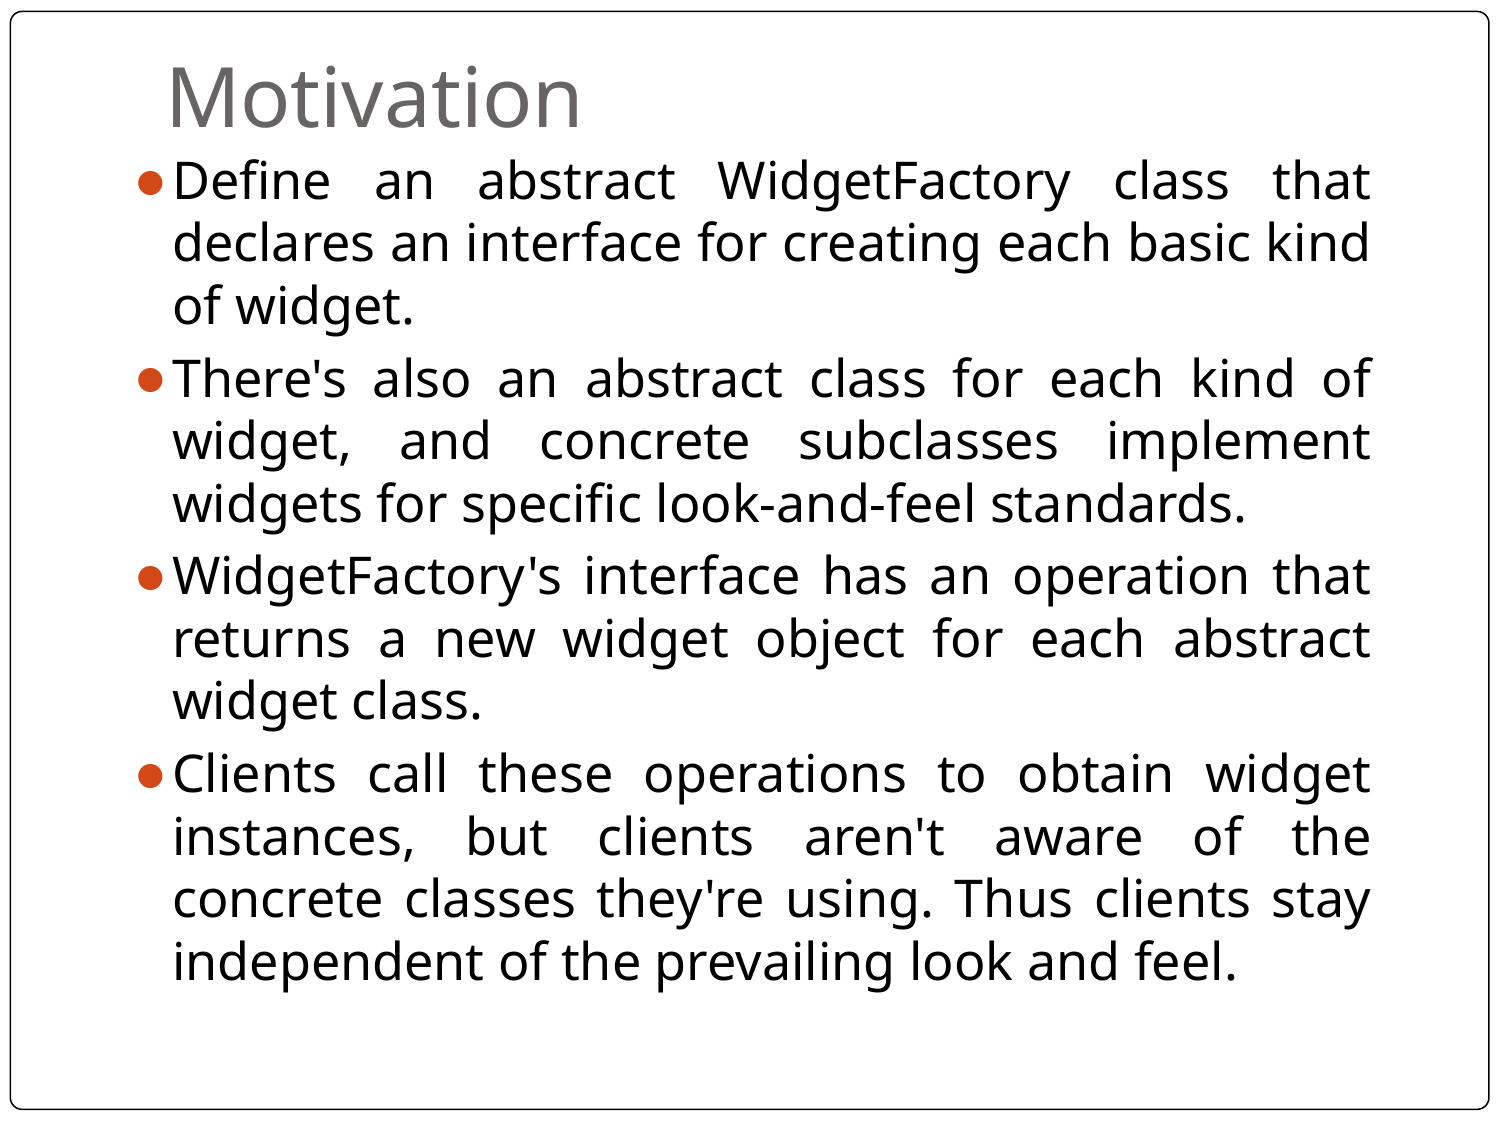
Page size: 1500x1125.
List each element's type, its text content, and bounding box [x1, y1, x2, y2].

list Define an abstract WidgetFactory class that declares an interface for creating each basic kind of widget. There's also an abstract class for each kind of widget, and concrete subclasses implement widgets for specific look-and-feel standards. WidgetFactory's interface has an operation that returns a new widget object for each abstract widget class. Clients call these operations to obtain widget instances, but clients aren't aware of the concrete classes they're using. Thus clients stay independent of the prevailing look and feel. [112, 139, 1388, 890]
title Motivation [150, 45, 1425, 160]
